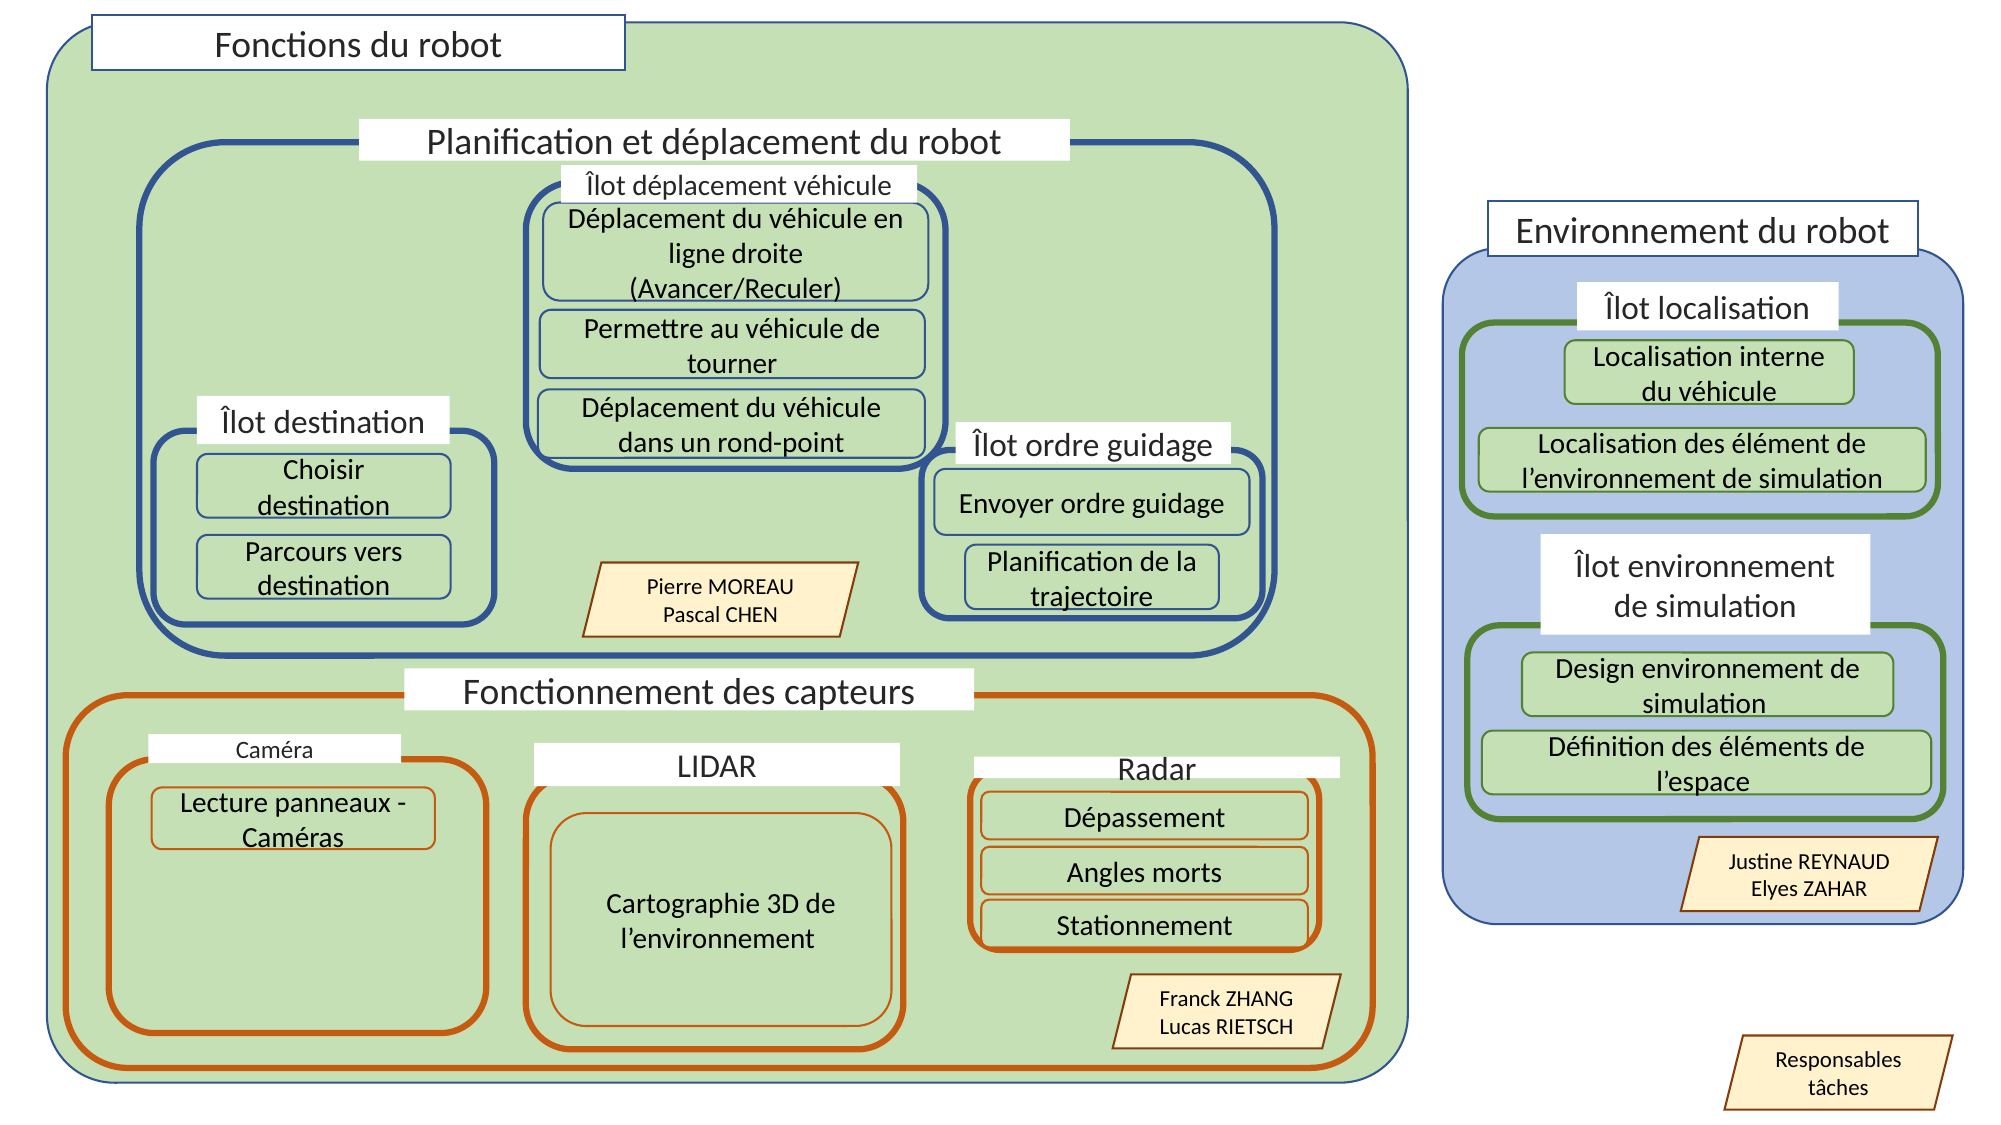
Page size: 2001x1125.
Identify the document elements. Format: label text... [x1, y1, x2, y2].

text_box [45, 21, 1409, 1084]
text_box [1460, 321, 1939, 518]
text_box Pierre MOREAU Pascal CHEN [581, 561, 860, 638]
text_box Fonctions du robot [91, 14, 626, 71]
text_box [1466, 624, 1945, 821]
text_box Îlot localisation [1576, 281, 1840, 331]
text_box [107, 758, 488, 1035]
text_box [64, 694, 1374, 1069]
text_box Franck ZHANG Lucas RIETSCH [1111, 973, 1343, 1050]
text_box Déplacement du véhicule dans un rond-point [536, 388, 926, 459]
text_box LIDAR [533, 742, 901, 787]
text_box Justine REYNAUD Elyes ZAHAR [1679, 835, 1940, 913]
text_box [138, 141, 1276, 657]
text_box Environnement du robot [1487, 200, 1919, 257]
text_box Lecture panneaux - Caméras [150, 786, 436, 851]
text_box Fonctionnement des capteurs [403, 667, 975, 711]
text_box Stationnement [980, 898, 1309, 949]
text_box Angles morts [980, 845, 1309, 896]
text_box Planification et déplacement du robot [358, 118, 1071, 162]
text_box [524, 787, 905, 1051]
text_box Responsables tâches [1723, 1034, 1954, 1111]
text_box [1441, 248, 1965, 926]
text_box Caméra [147, 733, 402, 764]
text_box Îlot environnement de simulation [1539, 533, 1871, 636]
